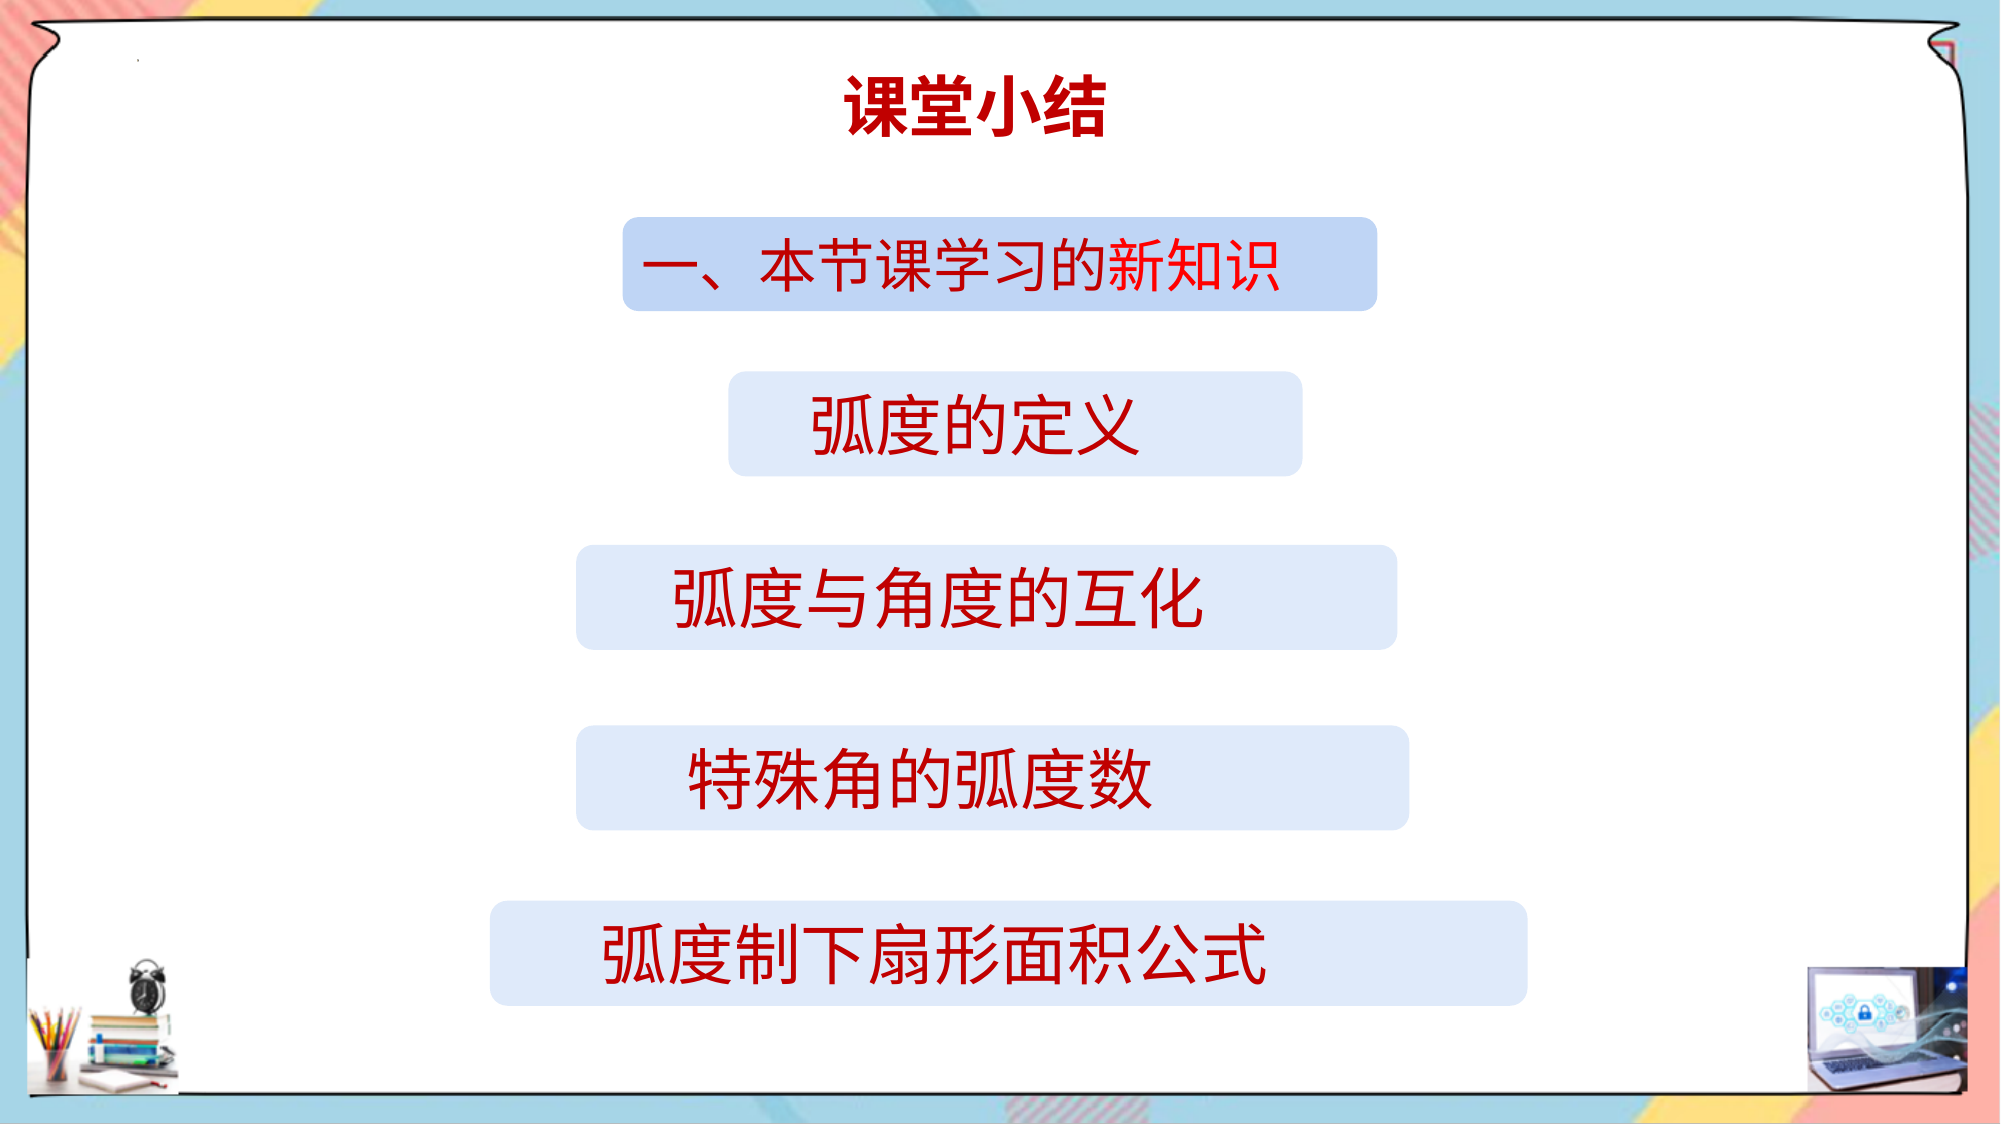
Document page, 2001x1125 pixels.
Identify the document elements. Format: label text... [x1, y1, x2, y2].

picture [0, 0, 2001, 1125]
text_box 弧度的定义 [728, 371, 1303, 477]
text_box 弧度制下扇形面积公式 [489, 900, 1528, 1006]
text_box 一、本节课学习的新知识 [622, 217, 1378, 312]
text_box 课堂小结 [827, 56, 1136, 152]
text_box 弧度与角度的互化 [576, 544, 1398, 650]
text_box 特殊角的弧度数 [576, 725, 1410, 831]
